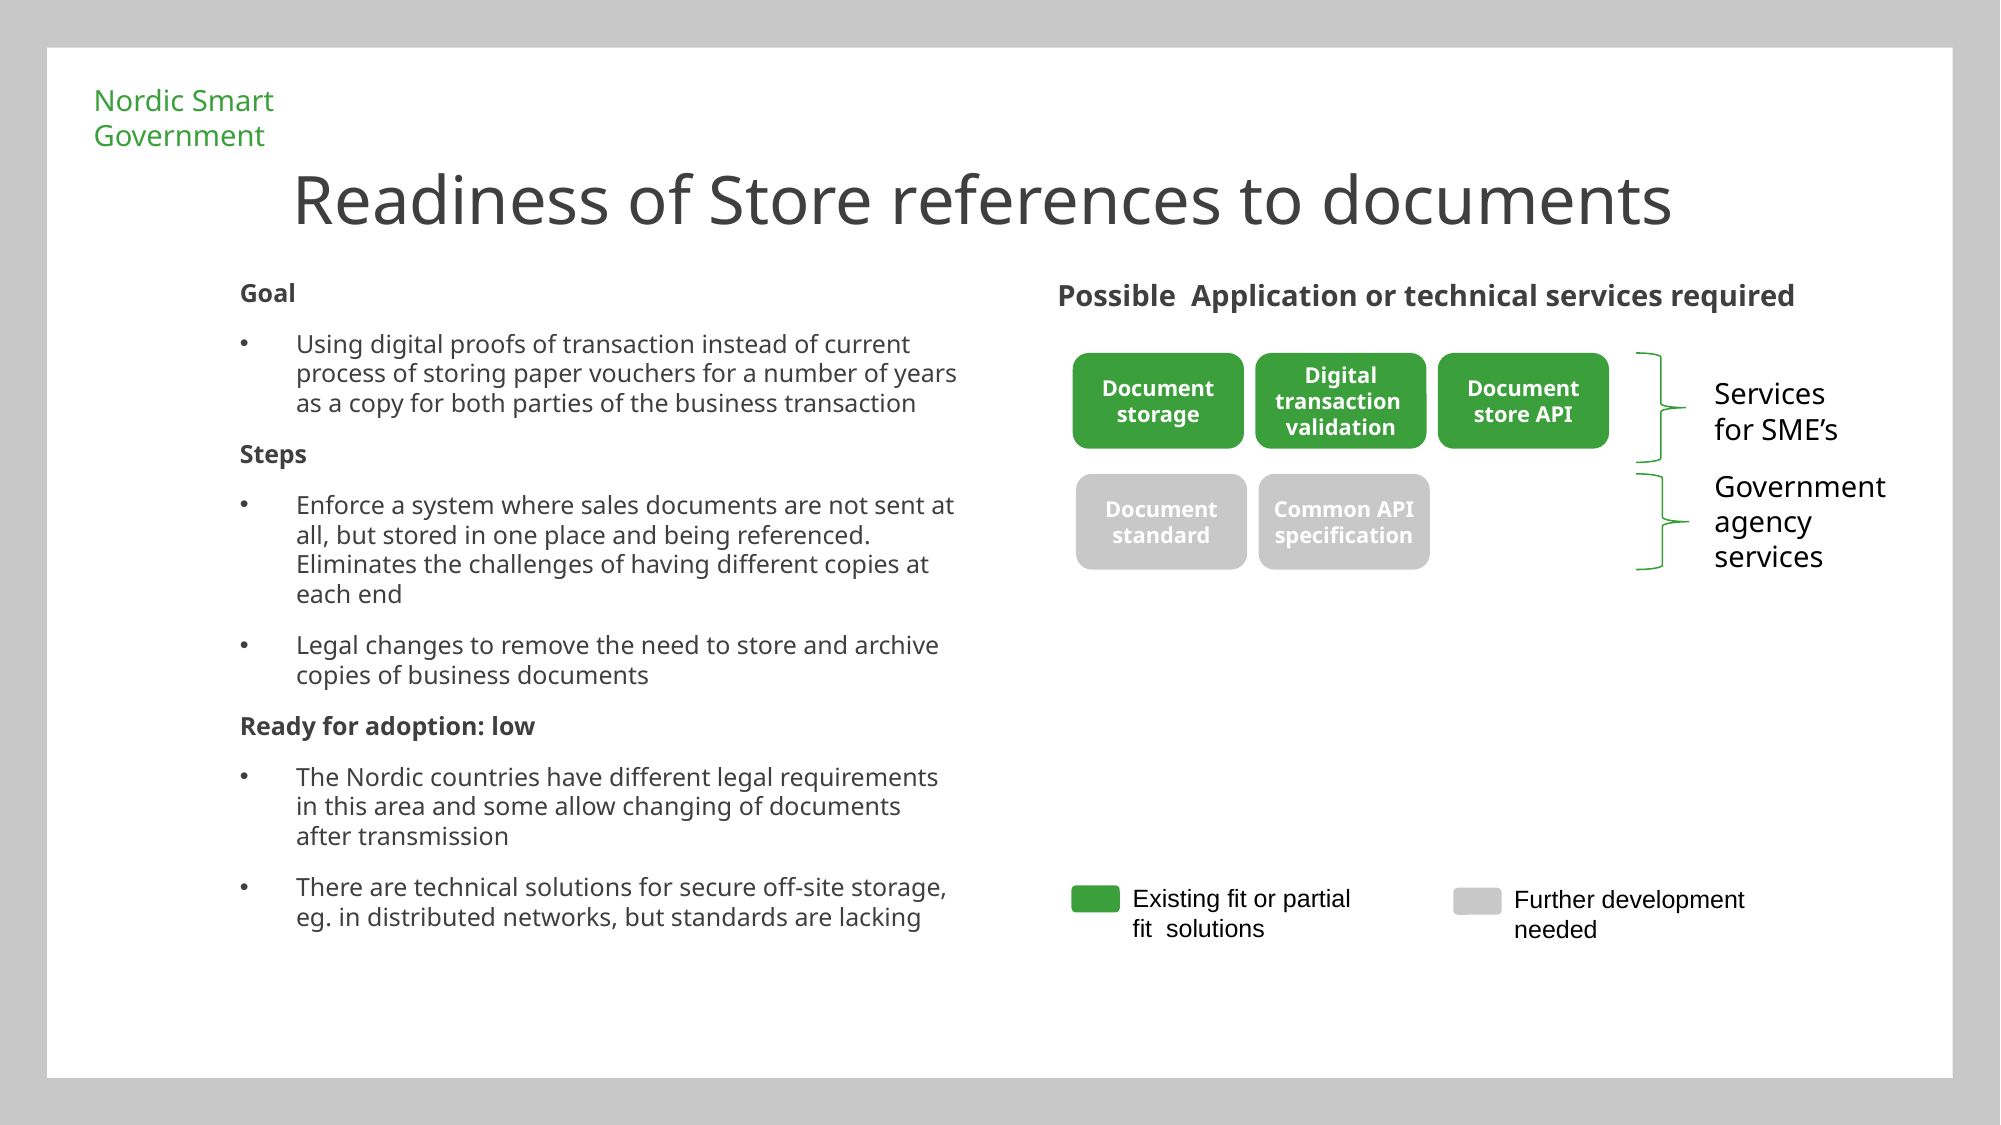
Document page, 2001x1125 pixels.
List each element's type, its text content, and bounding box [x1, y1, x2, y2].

text_box Digital transaction validation [1255, 352, 1427, 449]
text_box [1453, 887, 1499, 915]
title Readiness of Store references to documents [260, 142, 1725, 246]
list Possible Application or technical services required [1023, 269, 1841, 934]
text_box [1071, 885, 1117, 913]
text_box Services for SME’s [1699, 368, 1885, 455]
text_box Document store API [1437, 352, 1610, 449]
list Goal Using digital proofs of transaction instead of current process of storing paper vouchers for a number of years as a copy for both parties of the business transaction Steps Enforce a system where sales documents are not sent at all, but stored in one place and being referenced. Eliminates the challenges of having different copies at each end Legal changes to remove the need to store and archive copies of business documents Ready for adoption: low The Nordic countries have different legal requirements in this area and some allow changing of documents after transmission There are technical solutions for secure off-site storage, eg. in distributed networks, but standards are lacking [206, 269, 977, 984]
text_box Government agency services [1699, 461, 1923, 583]
text_box Existing fit or partial fit solutions [1117, 875, 1392, 926]
text_box Further development needed [1499, 876, 1774, 927]
text_box [1636, 473, 1689, 570]
text_box [1636, 352, 1686, 463]
text_box Document standard [1075, 473, 1248, 570]
text_box Document storage [1072, 352, 1244, 449]
text_box Common API specification [1258, 473, 1430, 570]
